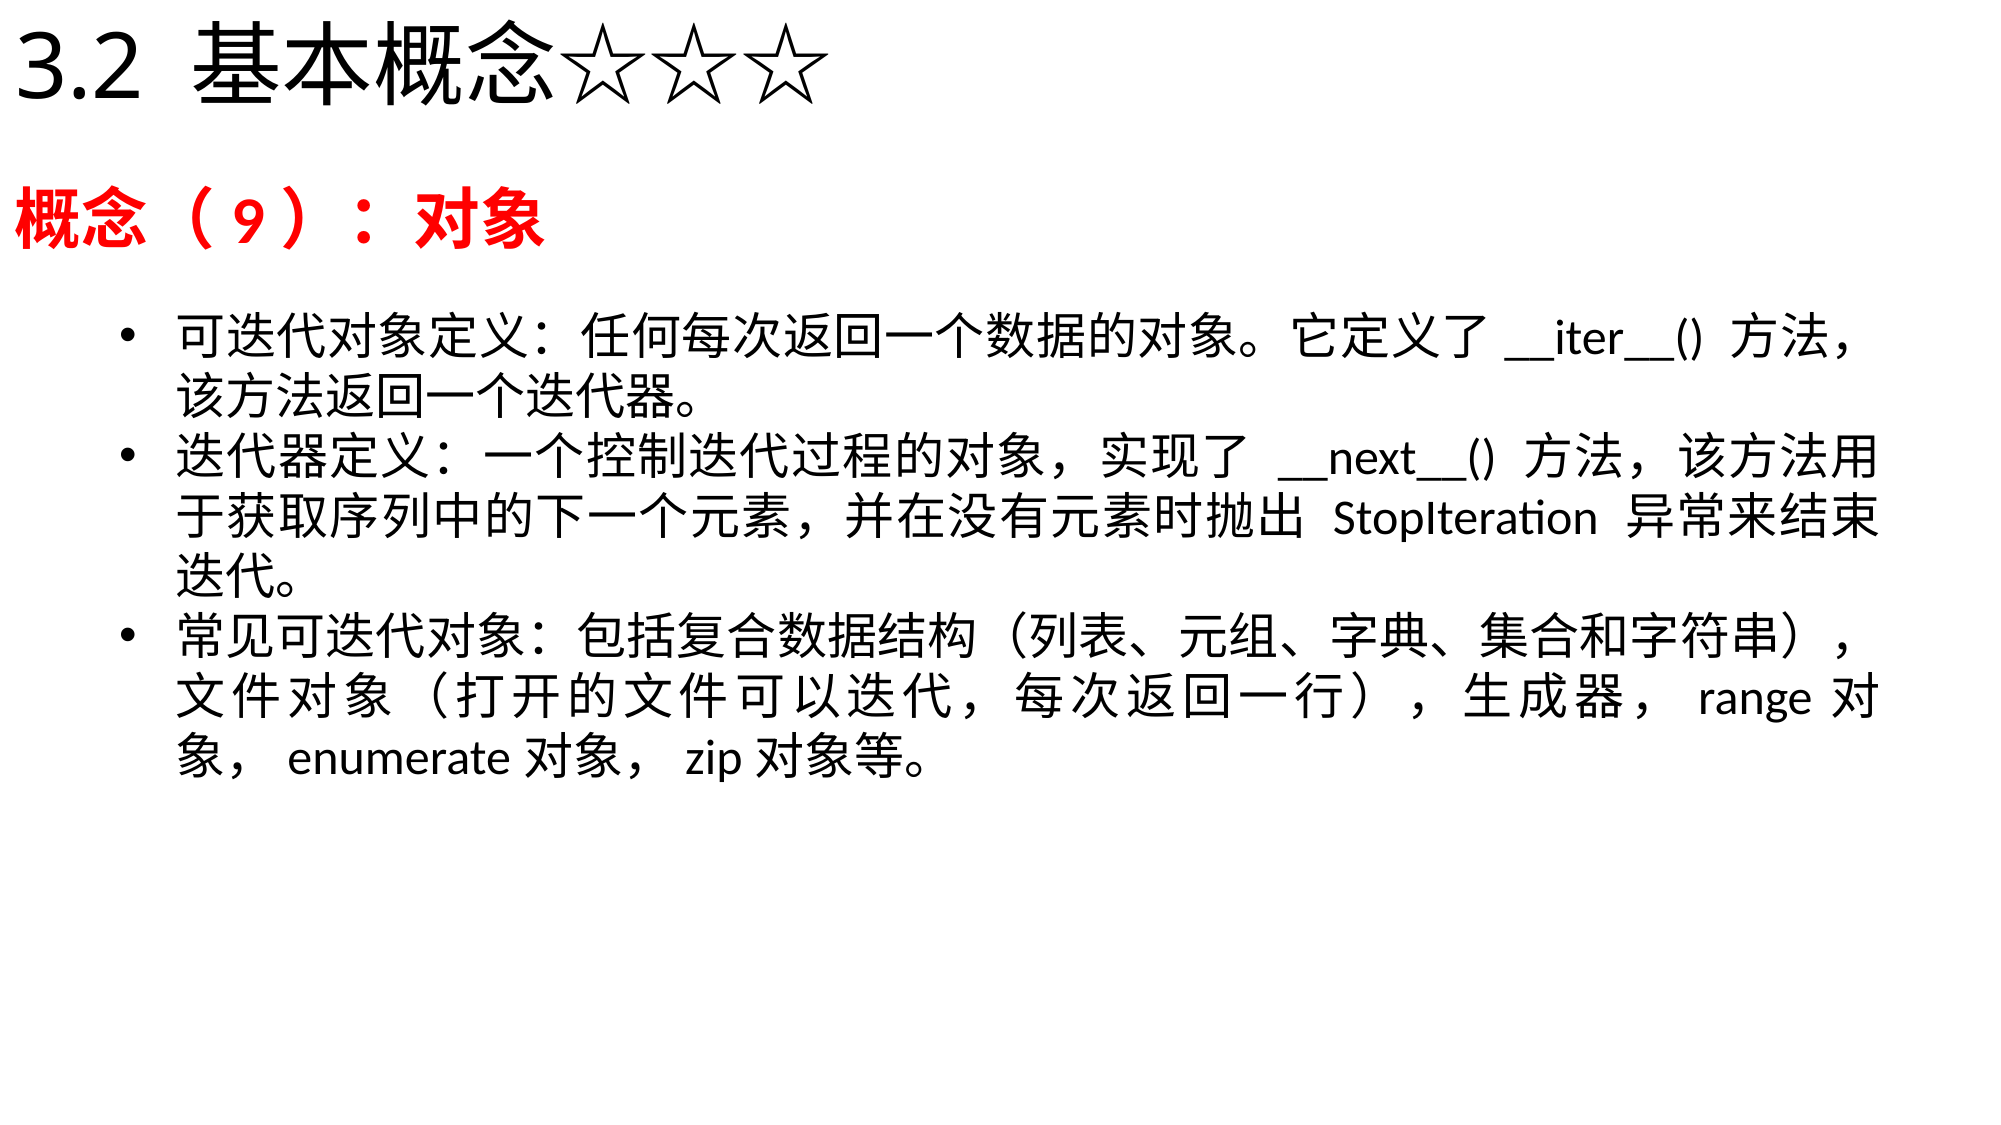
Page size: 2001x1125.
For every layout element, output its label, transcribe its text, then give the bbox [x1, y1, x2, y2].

text_box 可迭代对象定义：任何每次返回一个数据的对象。它定义了__iter__() 方法，该方法返回一个迭代器。 迭代器定义：一个控制迭代过程的对象，实现了 __next__() 方法，该方法用于获取序列中的下一个元素，并在没有元素时抛出 StopIteration 异常来结束迭代。 常见可迭代对象：包括复合数据结构（列表、元组、字典、集合和字符串），文件对象（打开的文件可以迭代，每次返回一行），生成器，range对象，enumerate对象，zip对象等。 [104, 296, 1896, 792]
title 3.2 基本概念☆☆☆ [0, 0, 2000, 138]
text_box 概念（9）：对象 [0, 169, 2000, 264]
